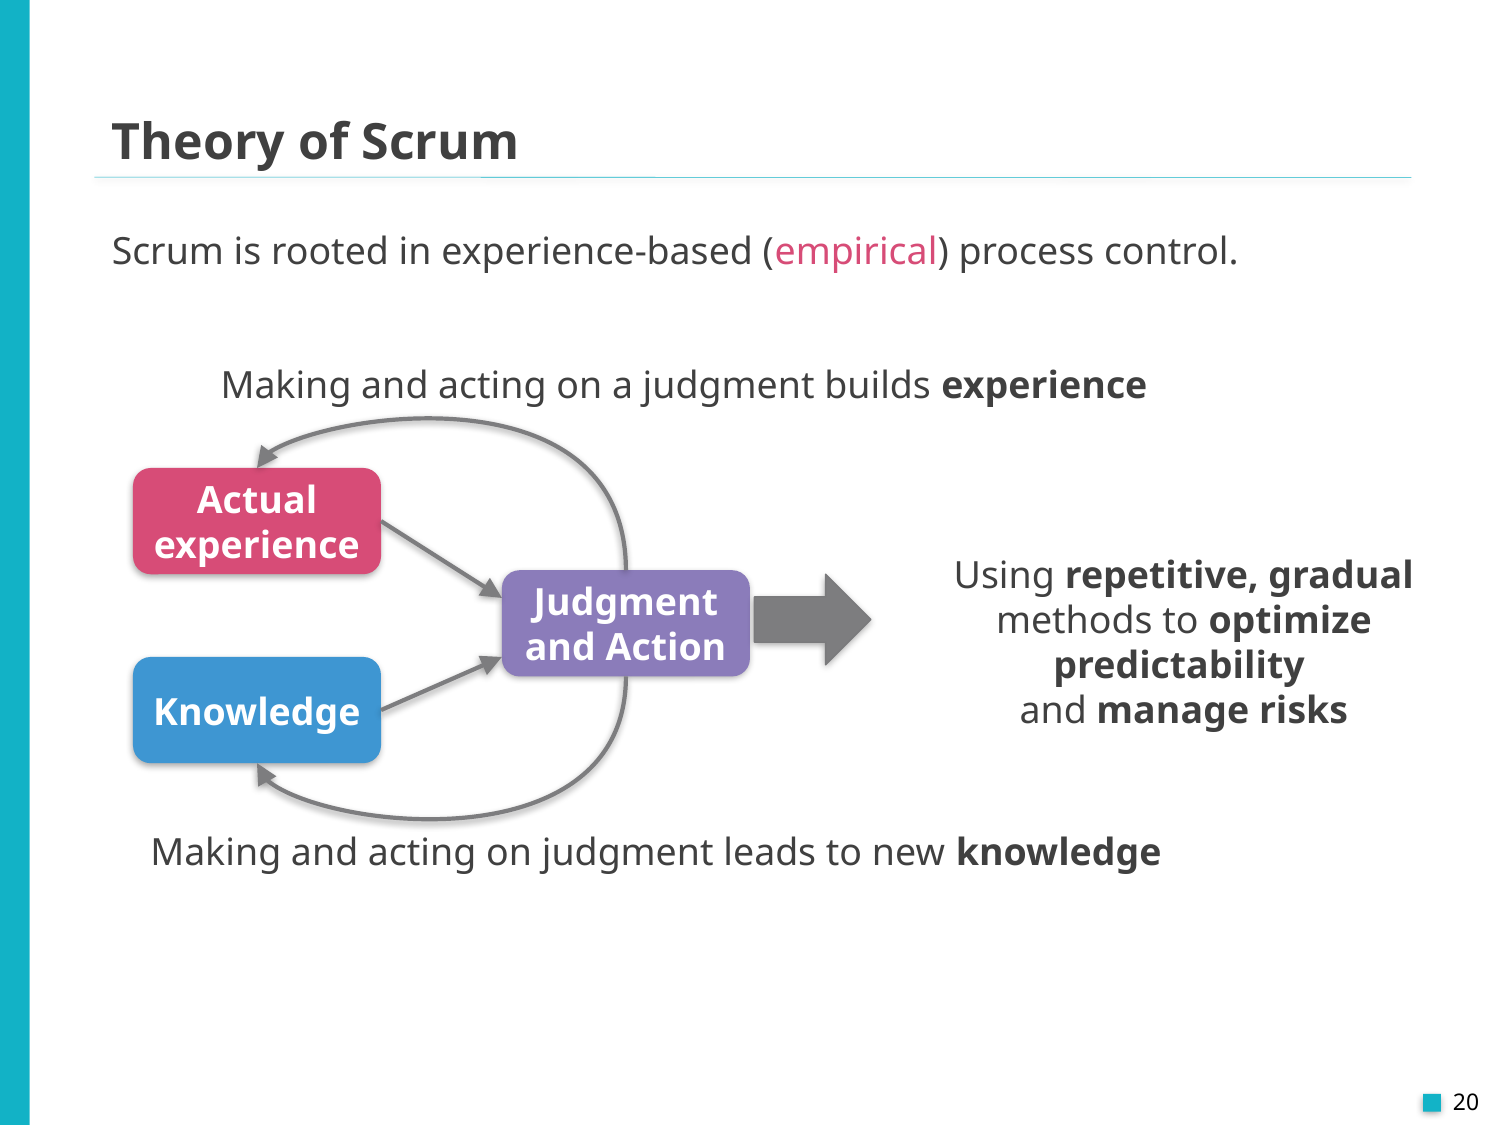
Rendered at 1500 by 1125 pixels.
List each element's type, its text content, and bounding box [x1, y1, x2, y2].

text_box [132, 467, 751, 764]
picture [0, 0, 50, 1125]
text_box Making and acting on a judgment builds experience [205, 353, 1213, 414]
text_box Making and acting on judgment leads to new knowledge [135, 820, 1187, 881]
text_box [754, 573, 872, 666]
text_box Scrum is rooted in experience-based (empirical) process control. [97, 219, 1385, 280]
text_box Using repetitive, gradual methods to optimize predictability and manage risks [868, 543, 1500, 739]
list Theory of Scrum [97, 102, 1054, 162]
